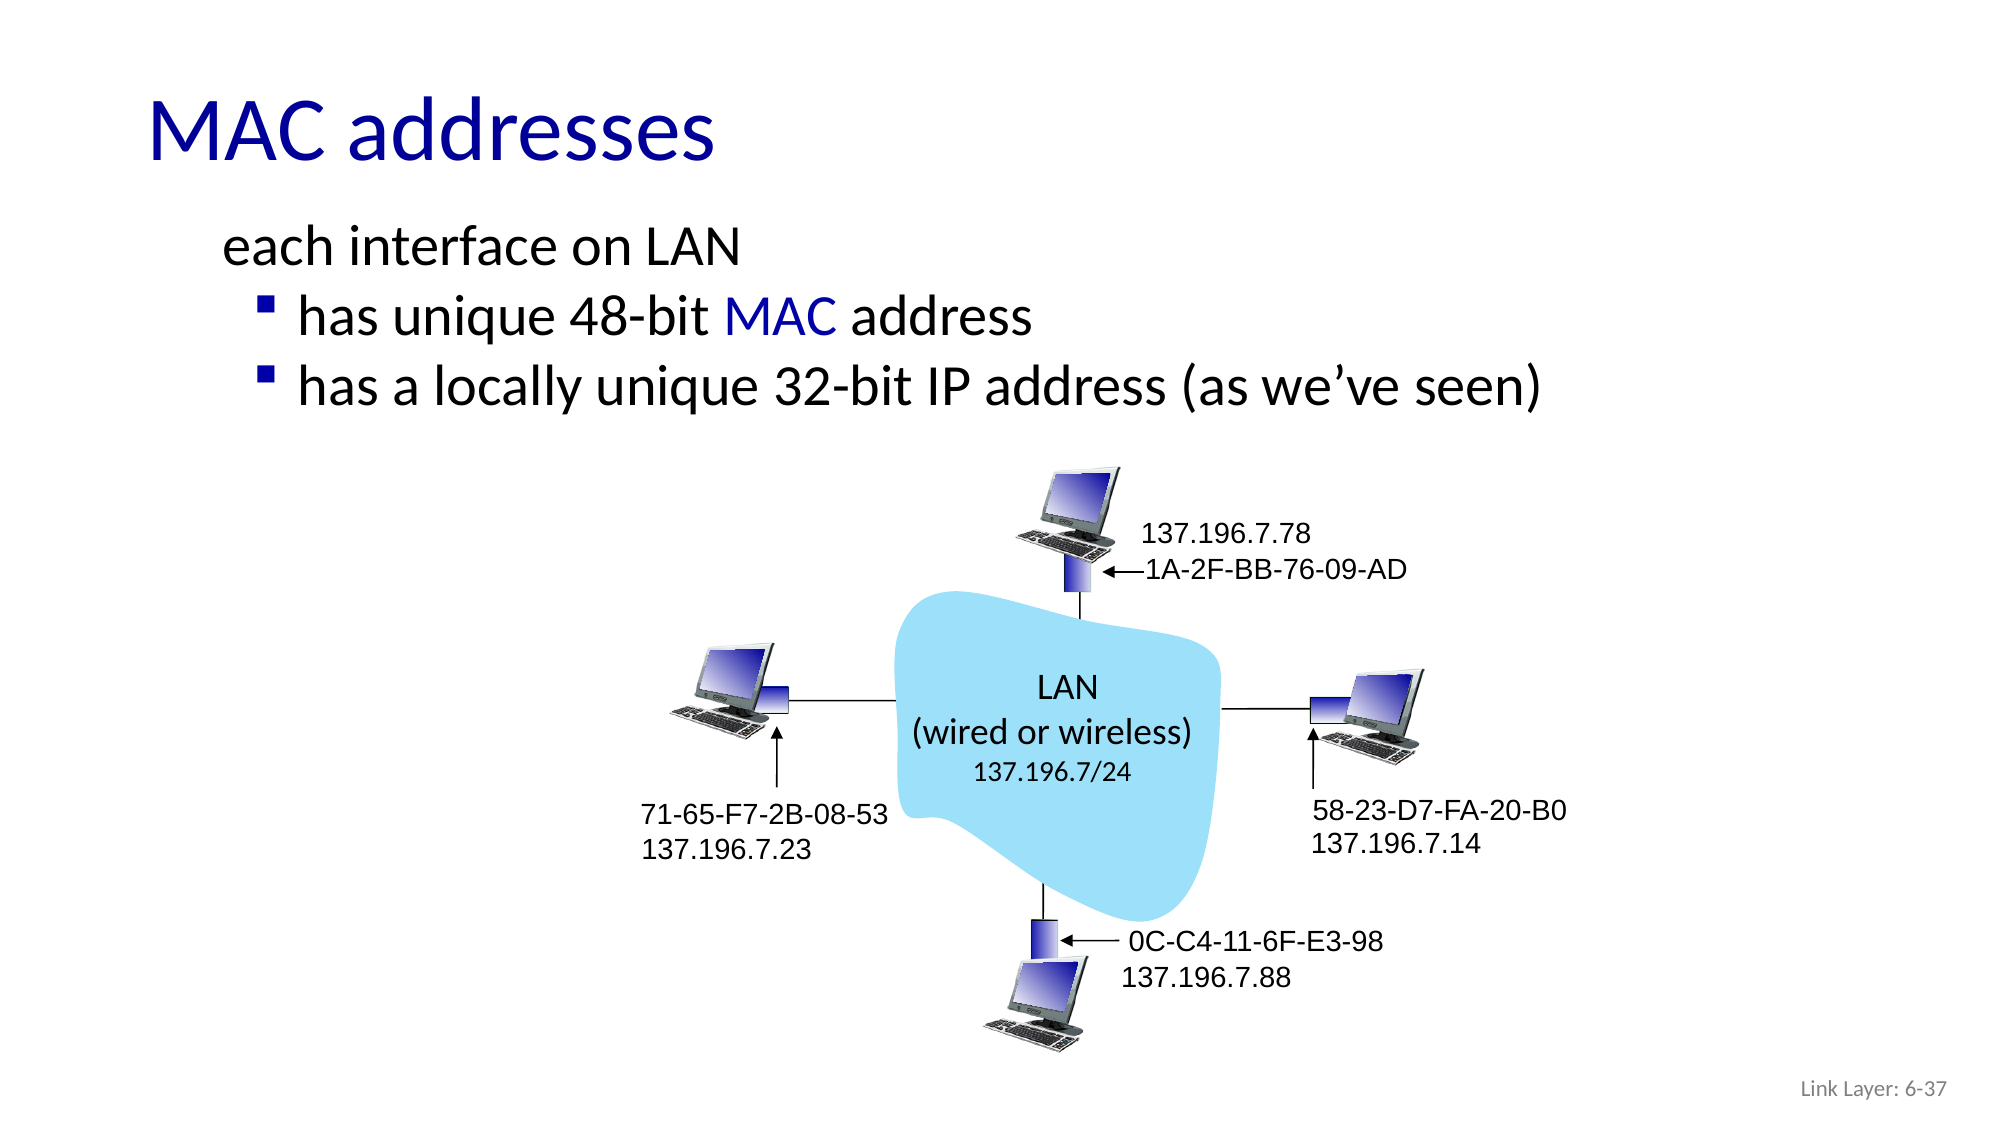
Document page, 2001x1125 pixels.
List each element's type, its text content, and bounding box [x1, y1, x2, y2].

title MAC addresses [131, 57, 1857, 205]
text_box 137.196.7.23 [626, 823, 828, 873]
text_box [777, 686, 789, 714]
text_box [1060, 934, 1113, 947]
text_box 71-65-F7-2B-08-53 [625, 787, 904, 838]
text_box 137.196.7.14 [1296, 816, 1497, 867]
text_box 137.196.7.88 [1106, 950, 1307, 1001]
text_box [1031, 919, 1058, 951]
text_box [643, 638, 777, 747]
text_box [904, 795, 1215, 917]
text_box 58-23-D7-FA-20-B0 [1297, 783, 1583, 834]
slide_number Link Layer: 6-37 [1512, 1056, 1963, 1117]
text_box 1A-2F-BB-76-09-AD [1130, 542, 1423, 593]
text_box each interface on LAN has unique 48-bit MAC address has a locally unique 32-bit IP address (as we’ve seen) [208, 199, 1559, 425]
text_box 137.196.7.78 [1126, 507, 1327, 558]
text_box 0C-C4-11-6F-E3-98 [1113, 914, 1400, 965]
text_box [956, 951, 1091, 1060]
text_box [1292, 664, 1426, 773]
text_box [777, 726, 784, 739]
text_box LAN (wired or wireless) 137.196.7/24 [873, 654, 1231, 795]
text_box [1064, 571, 1091, 592]
text_box [894, 591, 1213, 654]
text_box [989, 462, 1123, 571]
